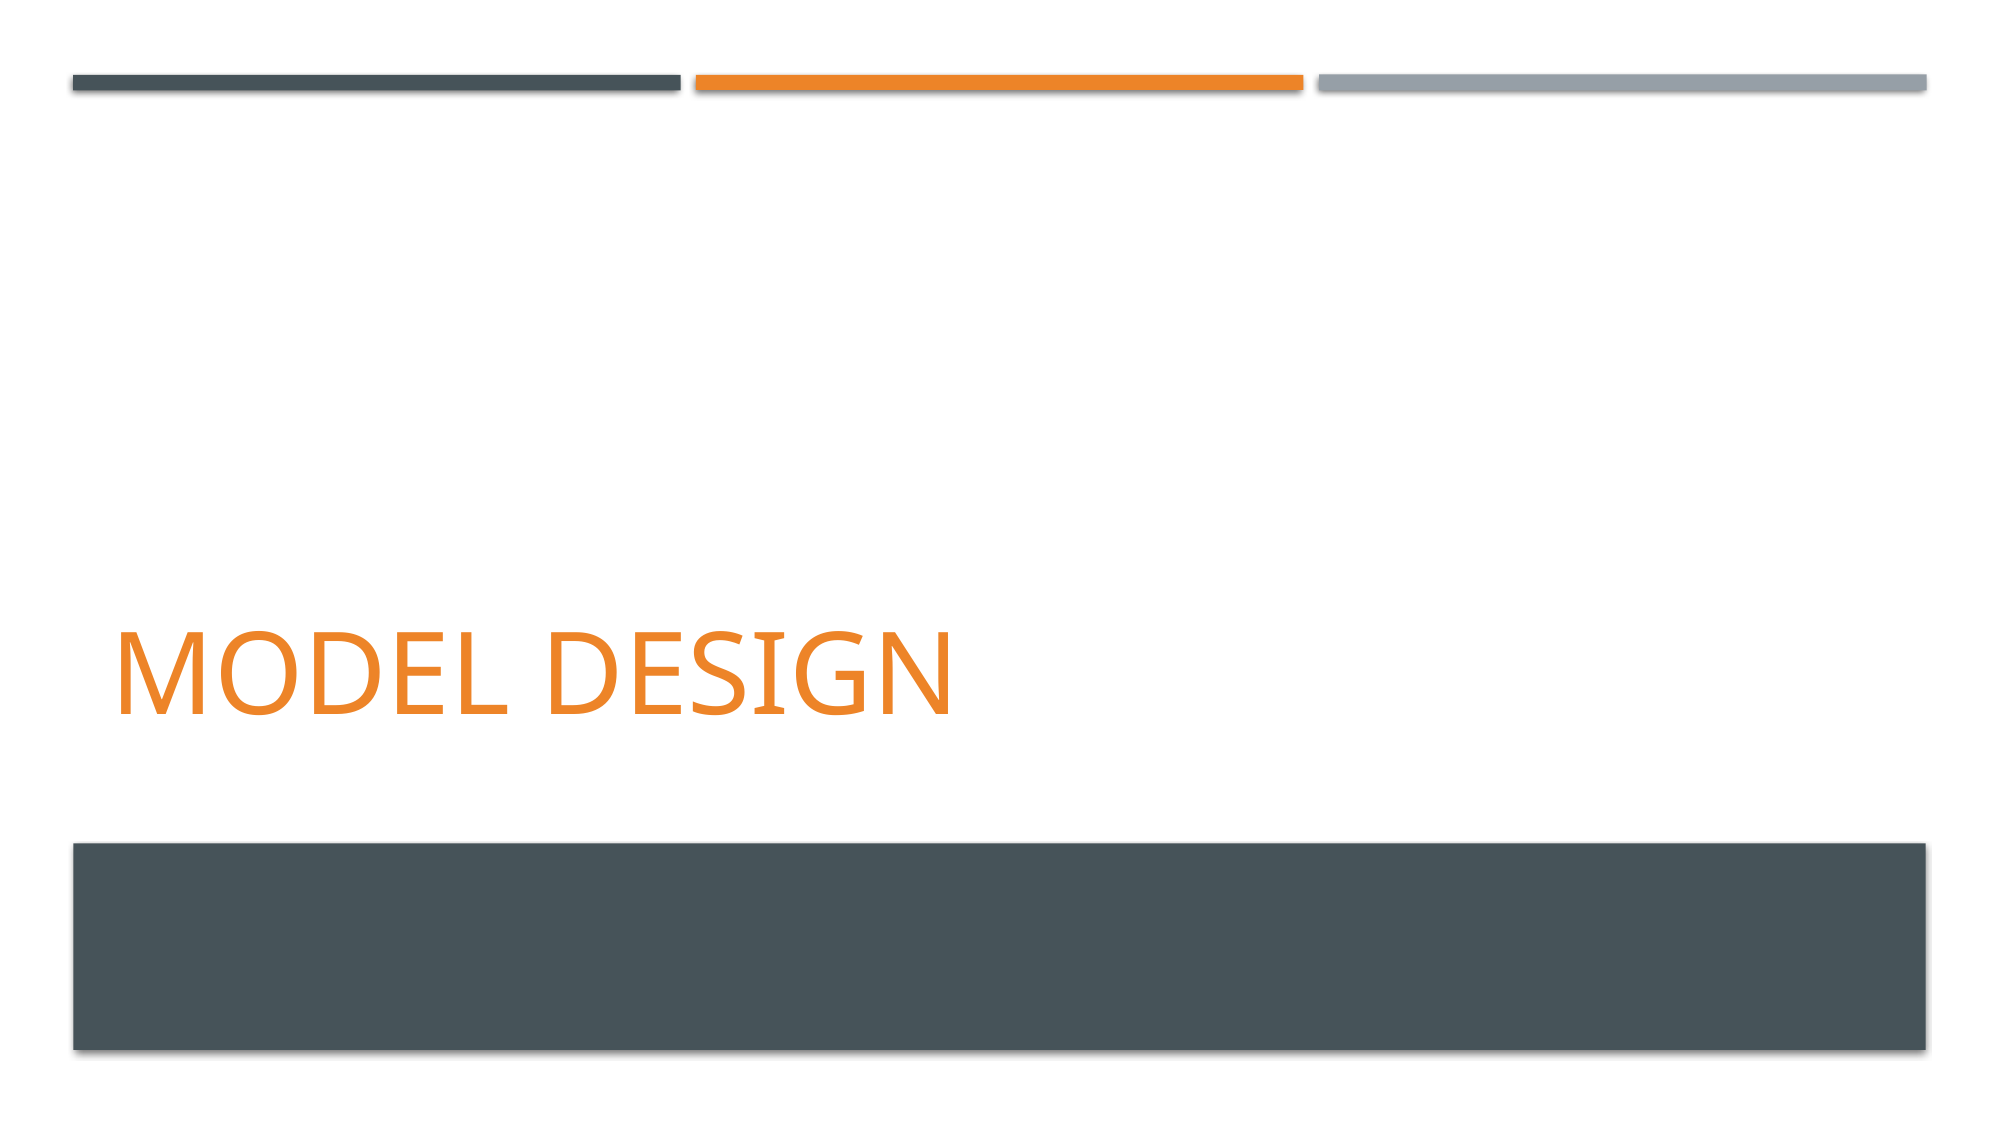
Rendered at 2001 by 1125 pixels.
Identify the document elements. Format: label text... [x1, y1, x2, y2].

title Model Design [95, 147, 1905, 745]
